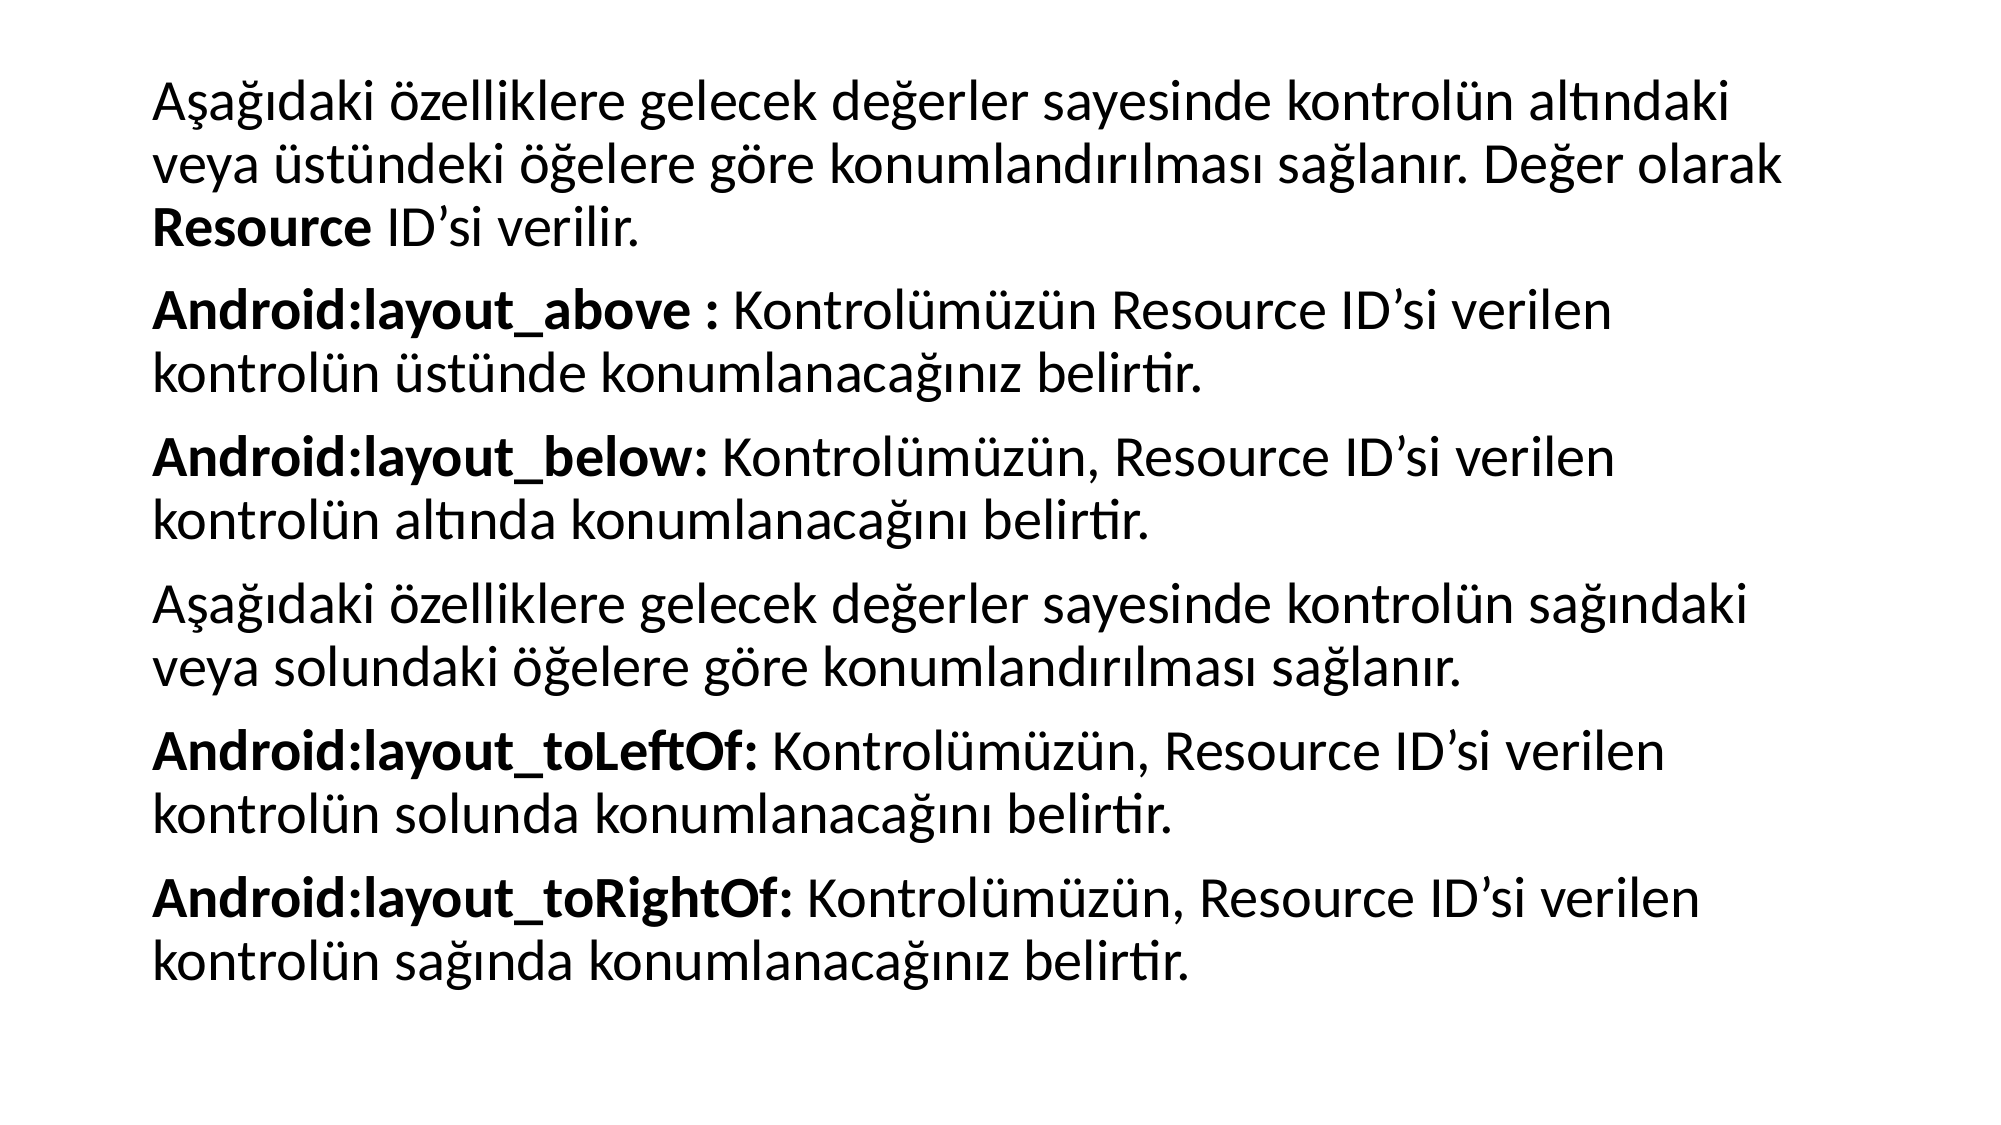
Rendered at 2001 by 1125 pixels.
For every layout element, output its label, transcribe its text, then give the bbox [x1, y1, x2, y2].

list Aşağıdaki özelliklere gelecek değerler sayesinde kontrolün altındaki veya üstündeki öğelere göre konumlandırılması sağlanır. Değer olarak Resource ID’si verilir. Android:layout_above : Kontrolümüzün Resource ID’si verilen kontrolün üstünde konumlanacağınız belirtir. Android:layout_below: Kontrolümüzün, Resource ID’si verilen kontrolün altında konumlanacağını belirtir. Aşağıdaki özelliklere gelecek değerler sayesinde kontrolün sağındaki veya solundaki öğelere göre konumlandırılması sağlanır. Android:layout_toLeftOf: Kontrolümüzün, Resource ID’si verilen kontrolün solunda konumlanacağını belirtir. Android:layout_toRightOf: Kontrolümüzün, Resource ID’si verilen kontrolün sağında konumlanacağınız belirtir. [137, 62, 1863, 1014]
